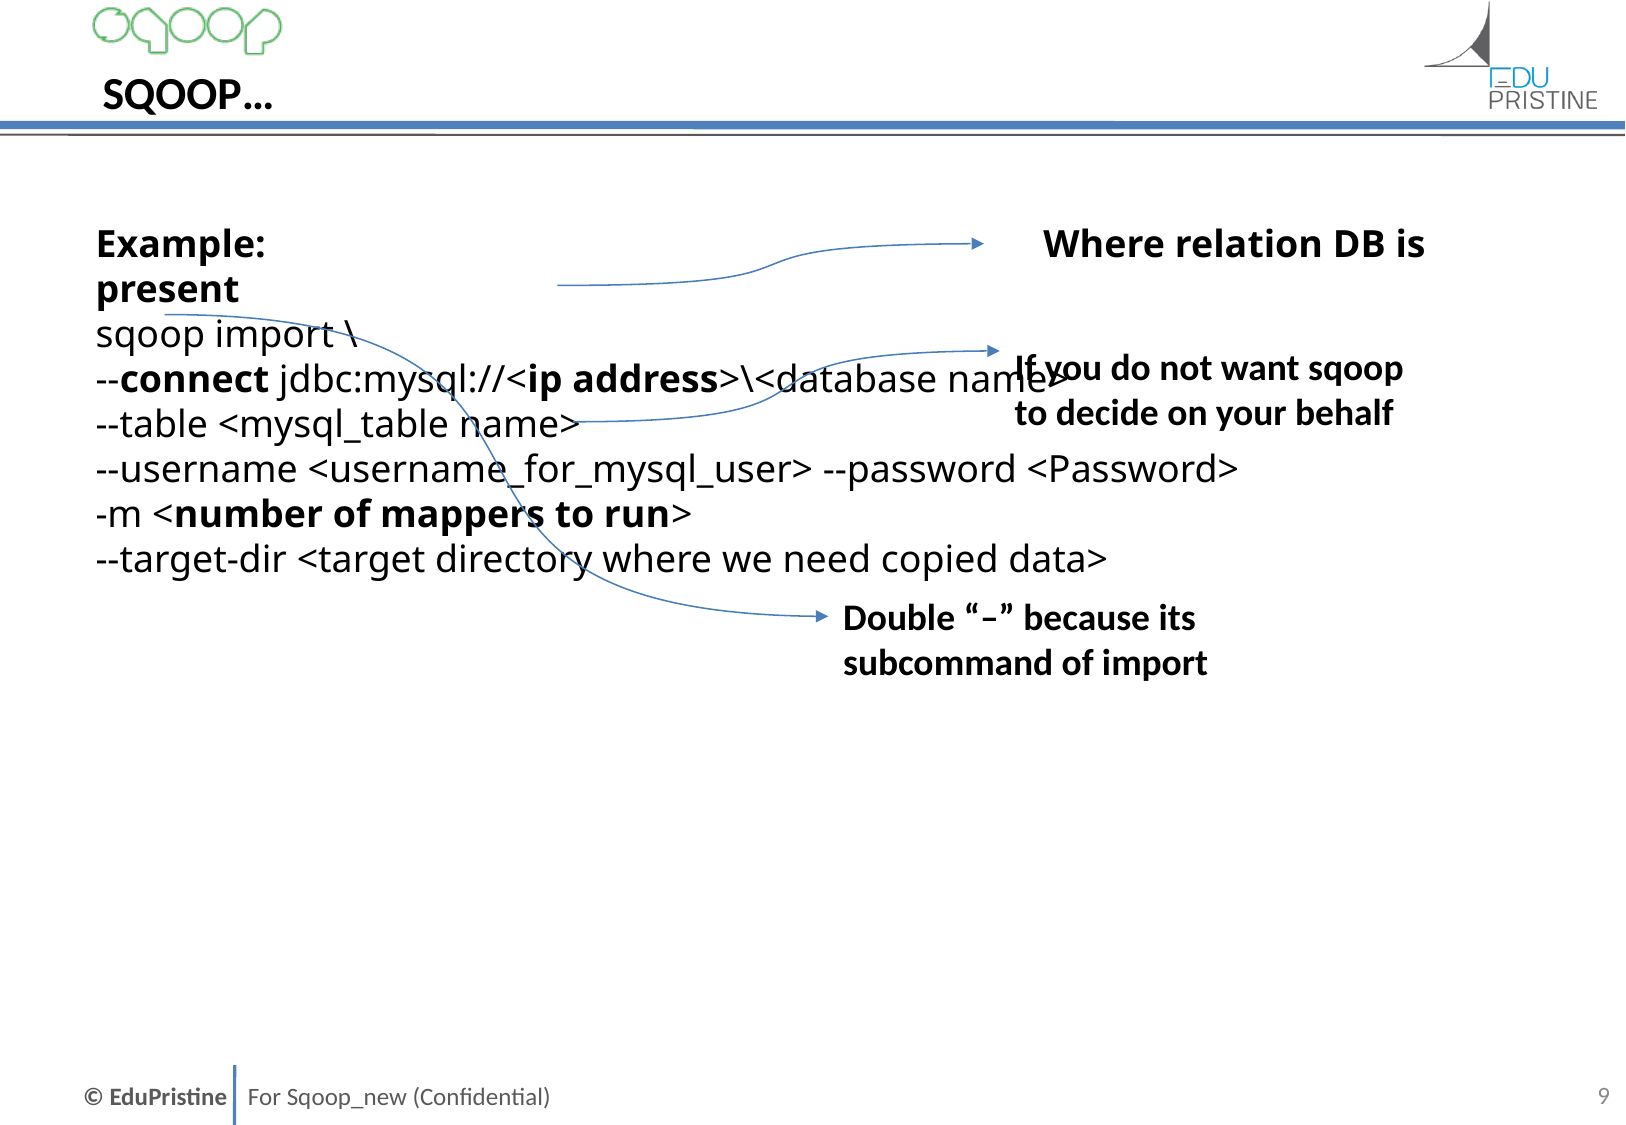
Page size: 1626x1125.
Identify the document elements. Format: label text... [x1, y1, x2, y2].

picture [1424, 1, 1597, 109]
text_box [557, 243, 985, 286]
title SQOOP… [87, 10, 1416, 126]
text_box Example: Where relation DB is present sqoop import \ --connect jdbc:mysql://<ip address>\<database name> --table <mysql_table name> --username <username_for_mysql_user> --password <Password> -m <number of mappers to run> --target-dir <target directory where we need copied data> [80, 212, 1508, 768]
picture [87, 0, 288, 57]
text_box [833, 350, 1001, 422]
text_box If you do not want sqoop to decide on your behalf [999, 335, 1436, 441]
text_box Double “–” because its subcommand of import [828, 585, 1314, 691]
slide_number 8 [1543, 1065, 1625, 1125]
text_box [80, 212, 1571, 894]
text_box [164, 314, 829, 617]
